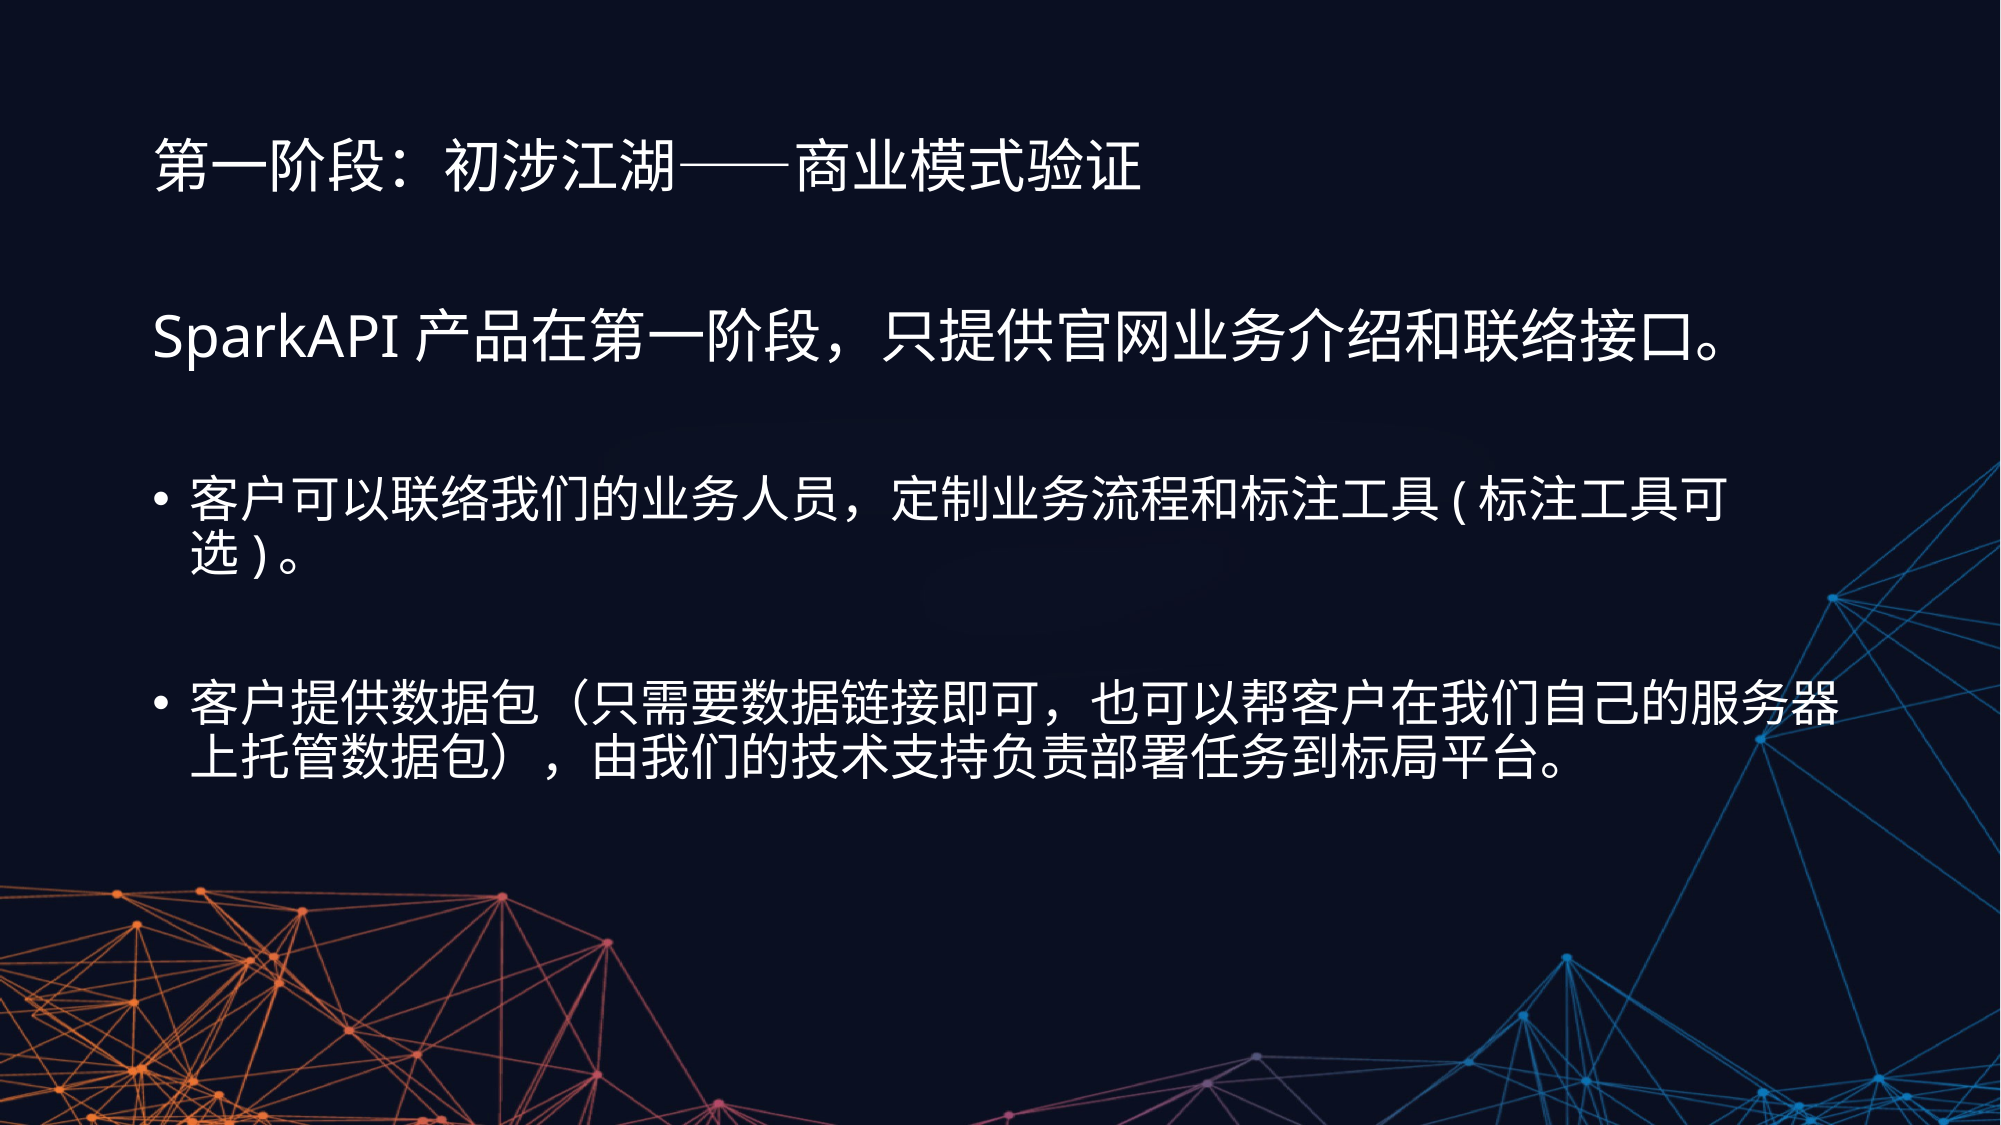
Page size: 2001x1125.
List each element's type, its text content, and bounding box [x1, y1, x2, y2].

picture [0, 0, 2001, 1125]
title 第一阶段：初涉江湖——商业模式验证 [137, 59, 1863, 278]
list SparkAPI产品在第一阶段，只提供官网业务介绍和联络接口。 客户可以联络我们的业务人员，定制业务流程和标注工具(标注工具可选)。 客户提供数据包（只需要数据链接即可，也可以帮客户在我们自己的服务器上托管数据包），由我们的技术支持负责部署任务到标局平台。 [137, 299, 1863, 1014]
